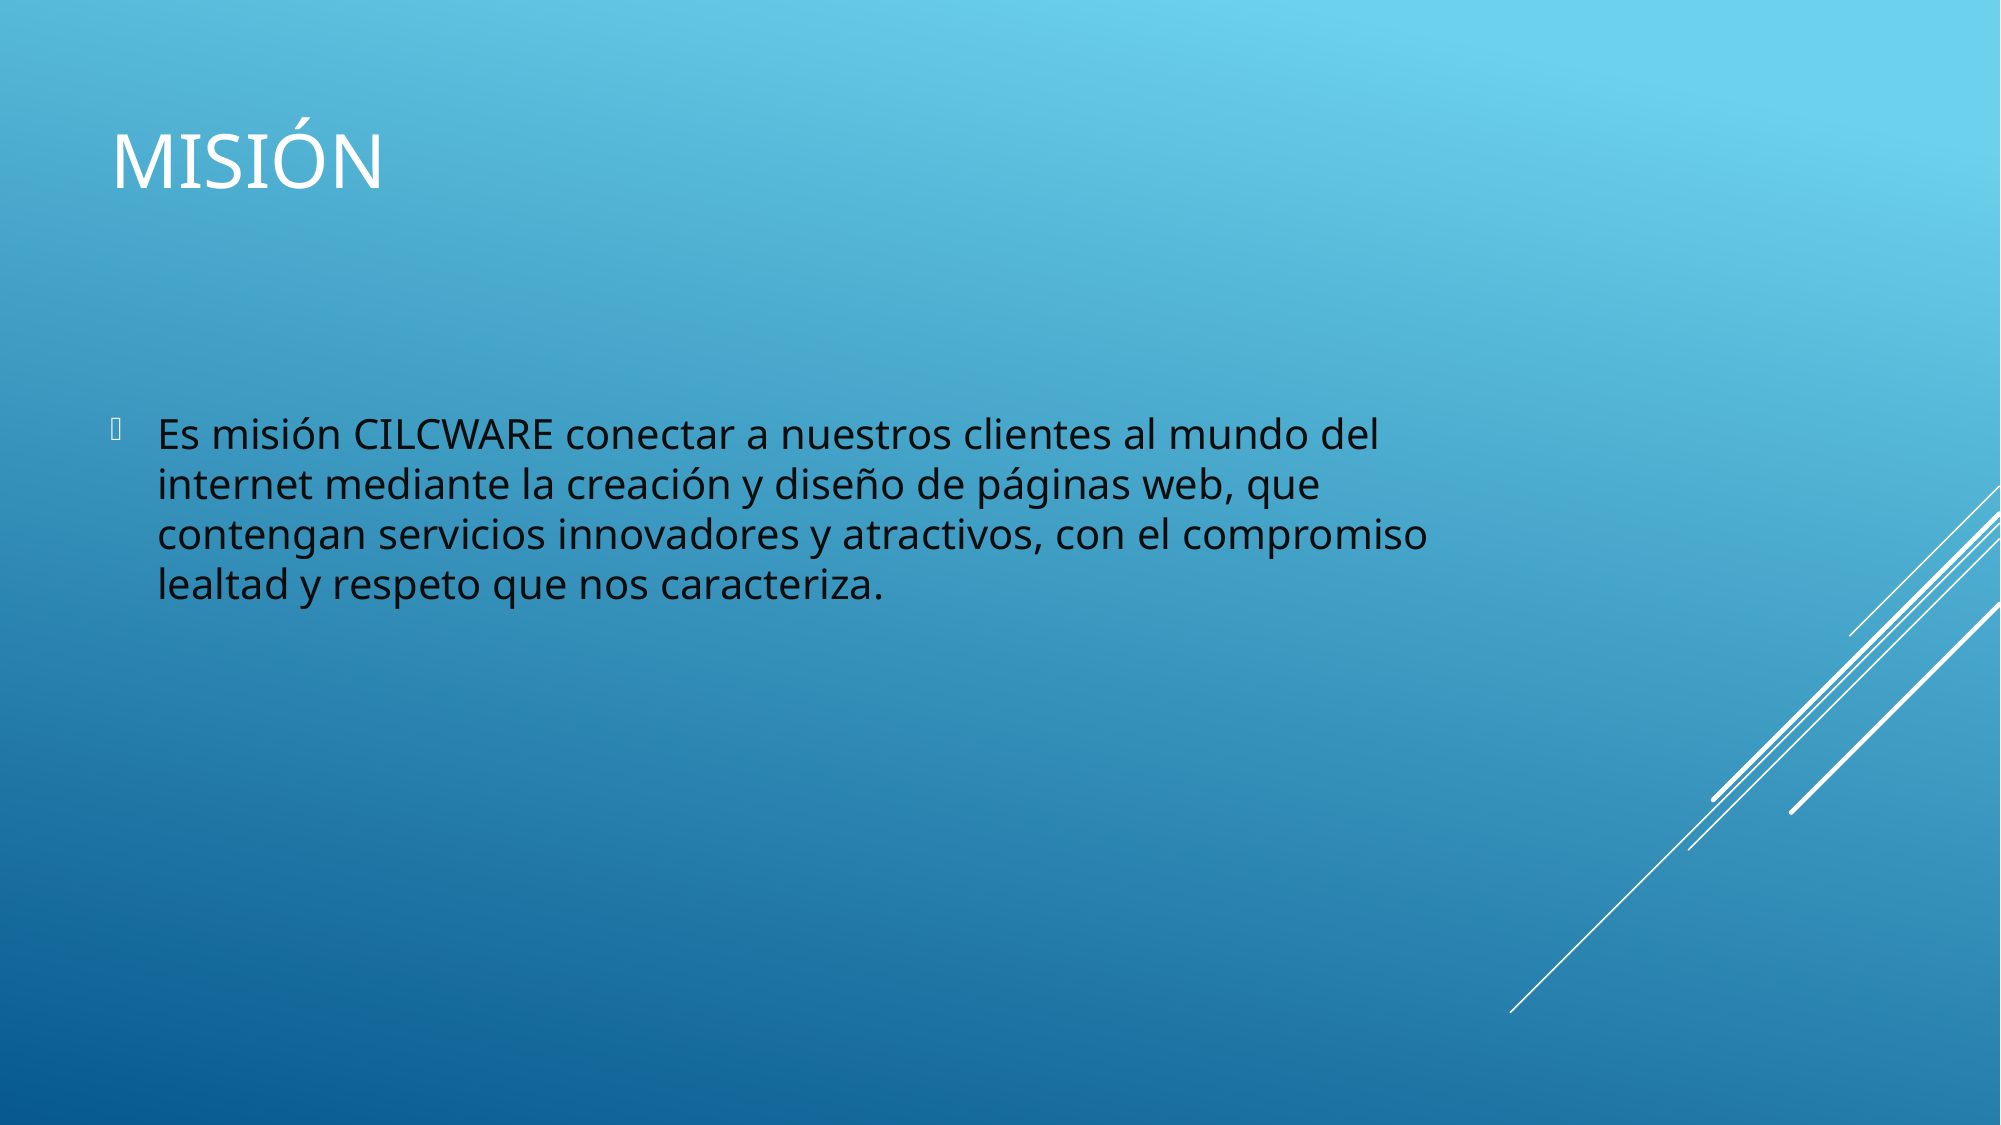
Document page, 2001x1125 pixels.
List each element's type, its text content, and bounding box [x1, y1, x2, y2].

list Es misión CILCWARE conectar a nuestros clientes al mundo del internet mediante la creación y diseño de páginas web, que contengan servicios innovadores y atractivos, con el compromiso lealtad y respeto que nos caracteriza. [95, 281, 1496, 875]
title MISIÓN [95, 34, 1496, 281]
